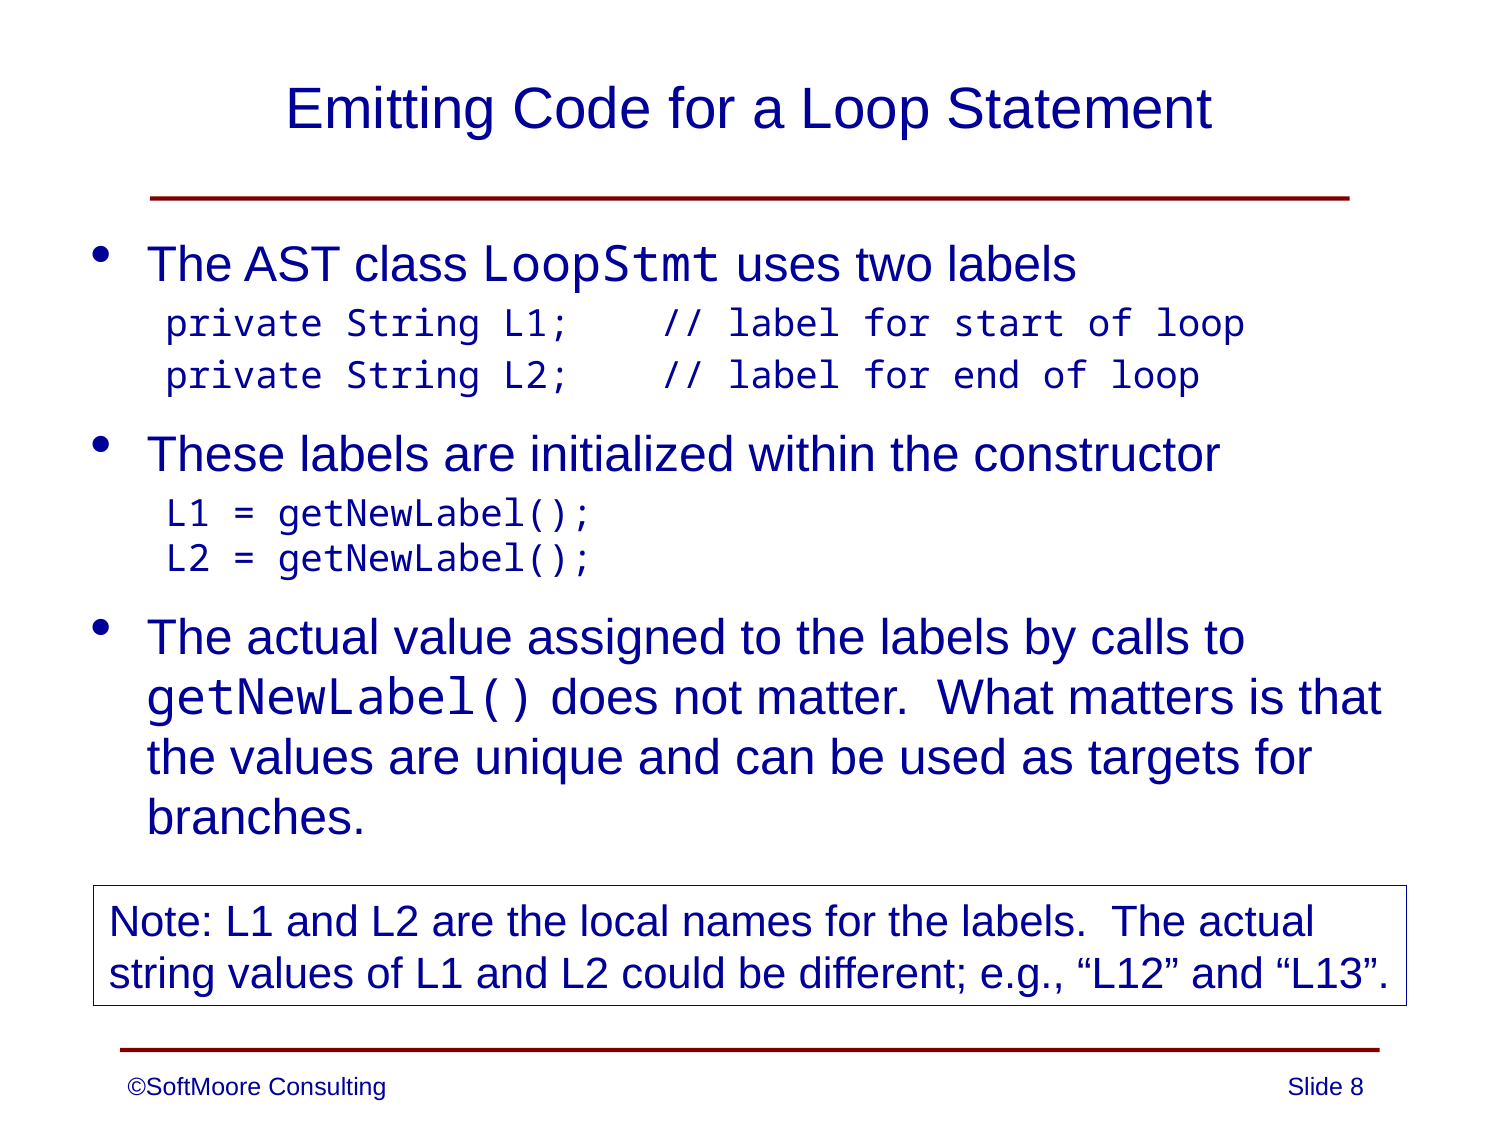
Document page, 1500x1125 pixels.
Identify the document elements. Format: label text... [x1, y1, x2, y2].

footer ©SoftMoore Consulting [111, 1061, 563, 1109]
title Emitting Code for a Loop Statement [149, 22, 1350, 188]
list The AST class LoopStmt uses two labels private String L1; // label for start of loop private String L2; // label for end of loop These labels are initialized within the constructor L1 = getNewLabel(); L2 = getNewLabel(); The actual value assigned to the labels by calls to getNewLabel() does not matter. What matters is that the values are unique and can be used as targets for branches. [74, 223, 1425, 1034]
slide_number Slide 8 [1078, 1061, 1380, 1109]
text_box Note: L1 and L2 are the local names for the labels. The actual string values of L1 and L2 could be different; e.g., “L12” and “L13”. [93, 885, 1407, 1006]
